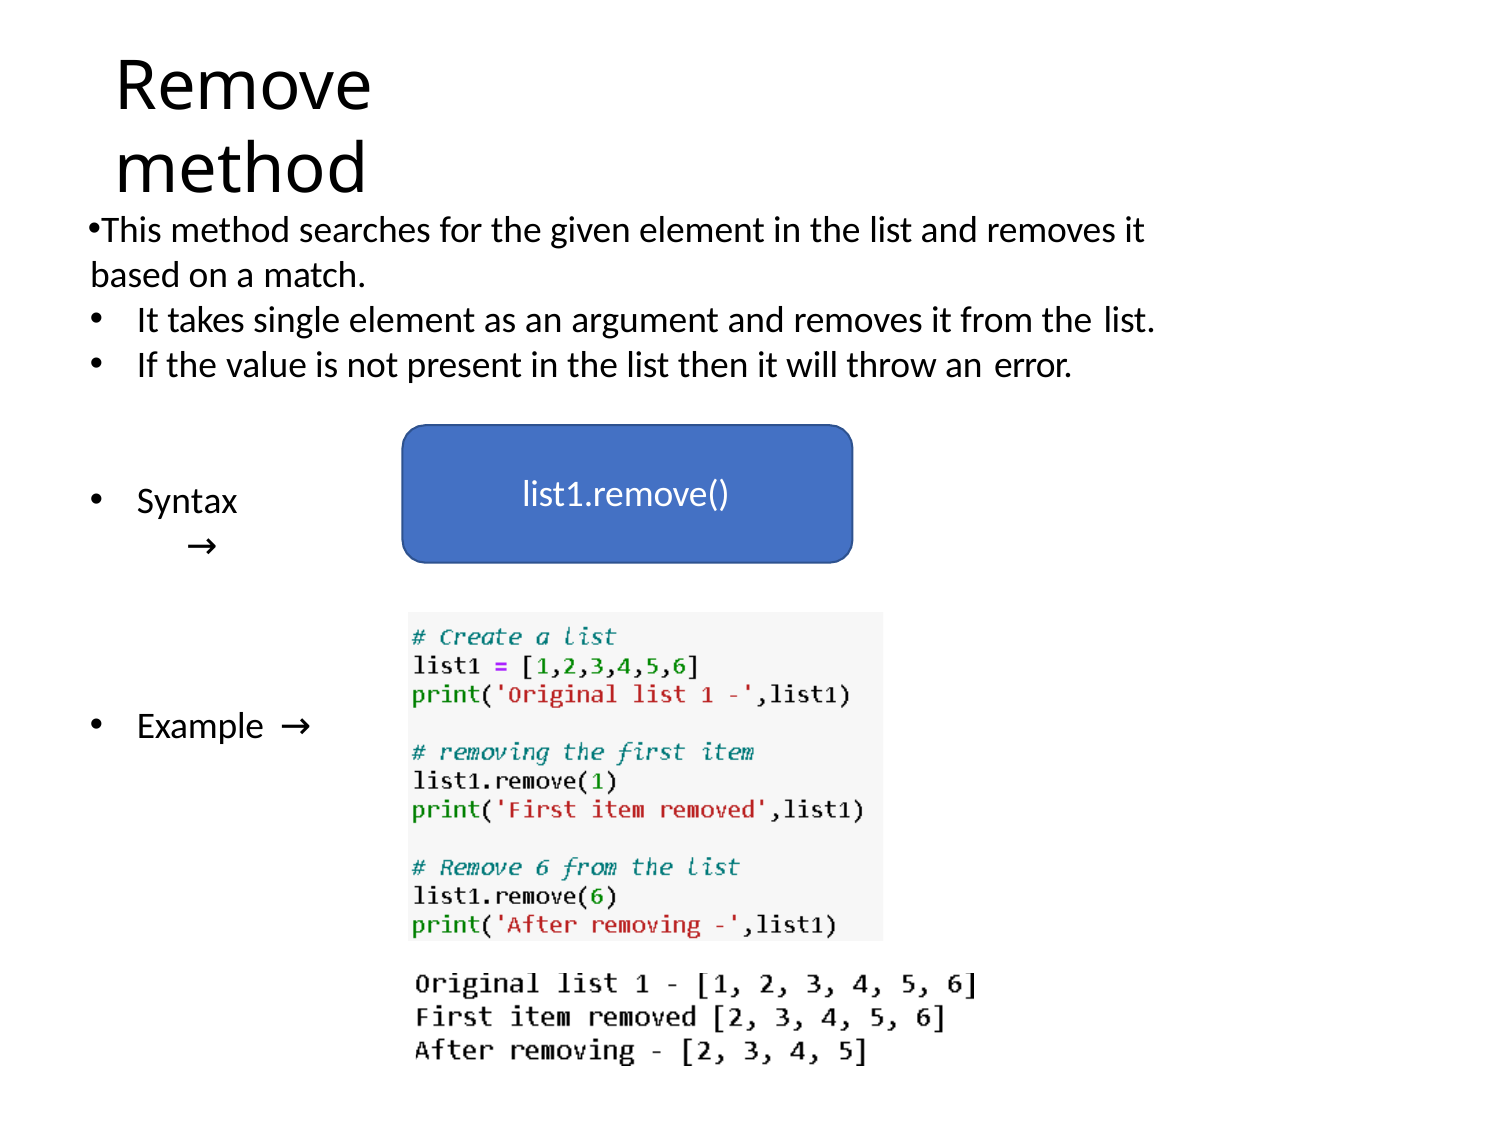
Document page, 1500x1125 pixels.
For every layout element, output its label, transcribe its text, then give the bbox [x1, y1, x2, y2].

text_box Example → [87, 698, 322, 746]
title Remove method [112, 27, 575, 218]
text_box [415, 973, 974, 1066]
text_box [408, 612, 884, 941]
text_box This method searches for the given element in the list and removes it based on a match. It takes single element as an argument and removes it from the list. If the value is not present in the list then it will throw an error. [87, 202, 1194, 385]
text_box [401, 424, 854, 564]
text_box Syntax → [87, 473, 335, 566]
